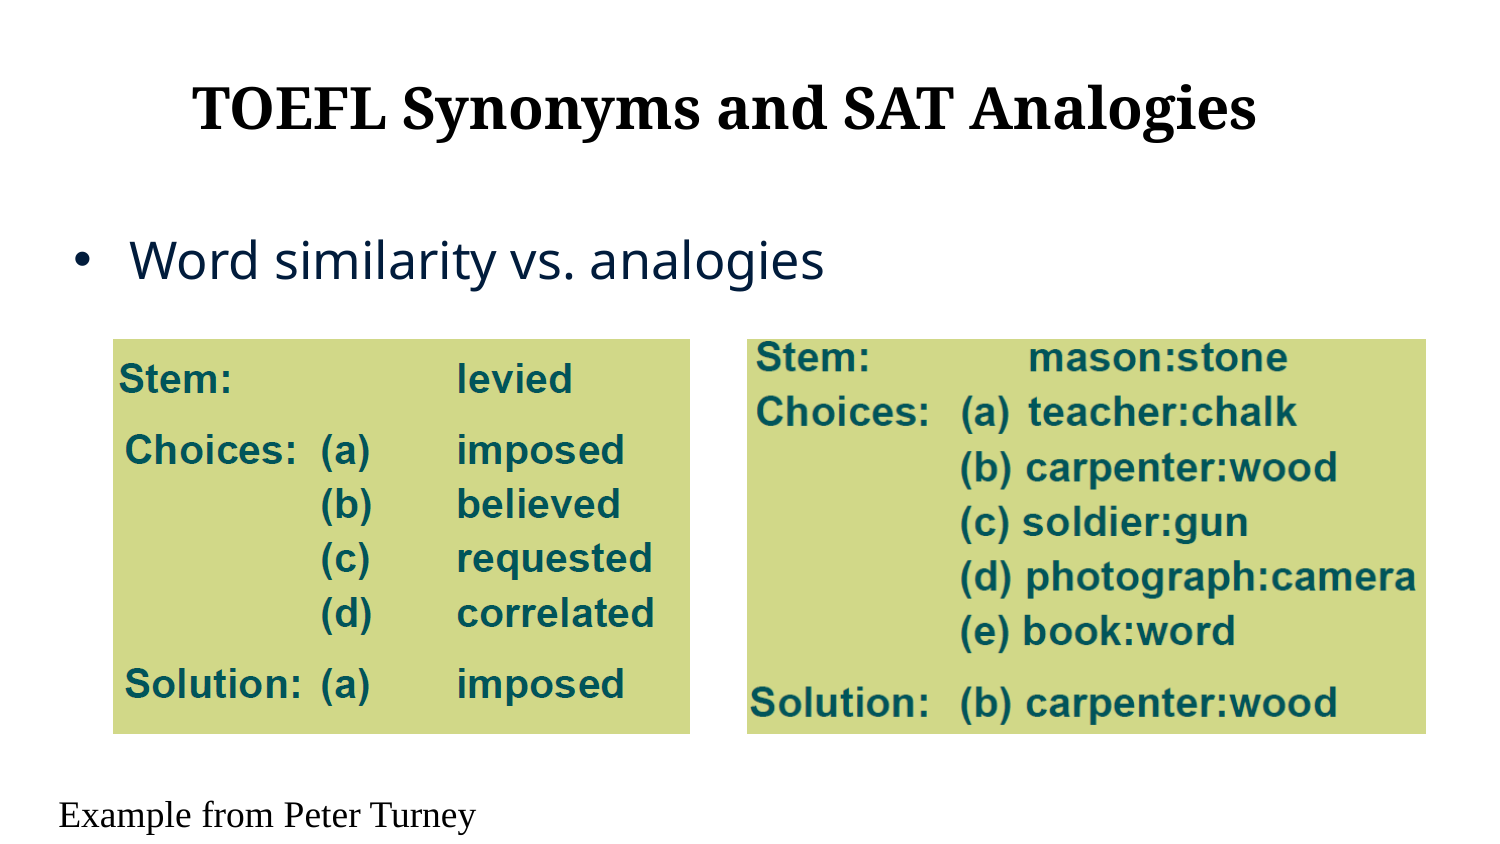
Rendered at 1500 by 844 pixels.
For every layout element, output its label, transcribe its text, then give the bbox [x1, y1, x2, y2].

text_box Example from Peter Turney [43, 783, 492, 843]
list Word similarity vs. analogies [58, 220, 1409, 664]
picture [746, 339, 1426, 735]
picture [113, 339, 691, 734]
title TOEFL Synonyms and SAT Analogies [41, 64, 1425, 180]
